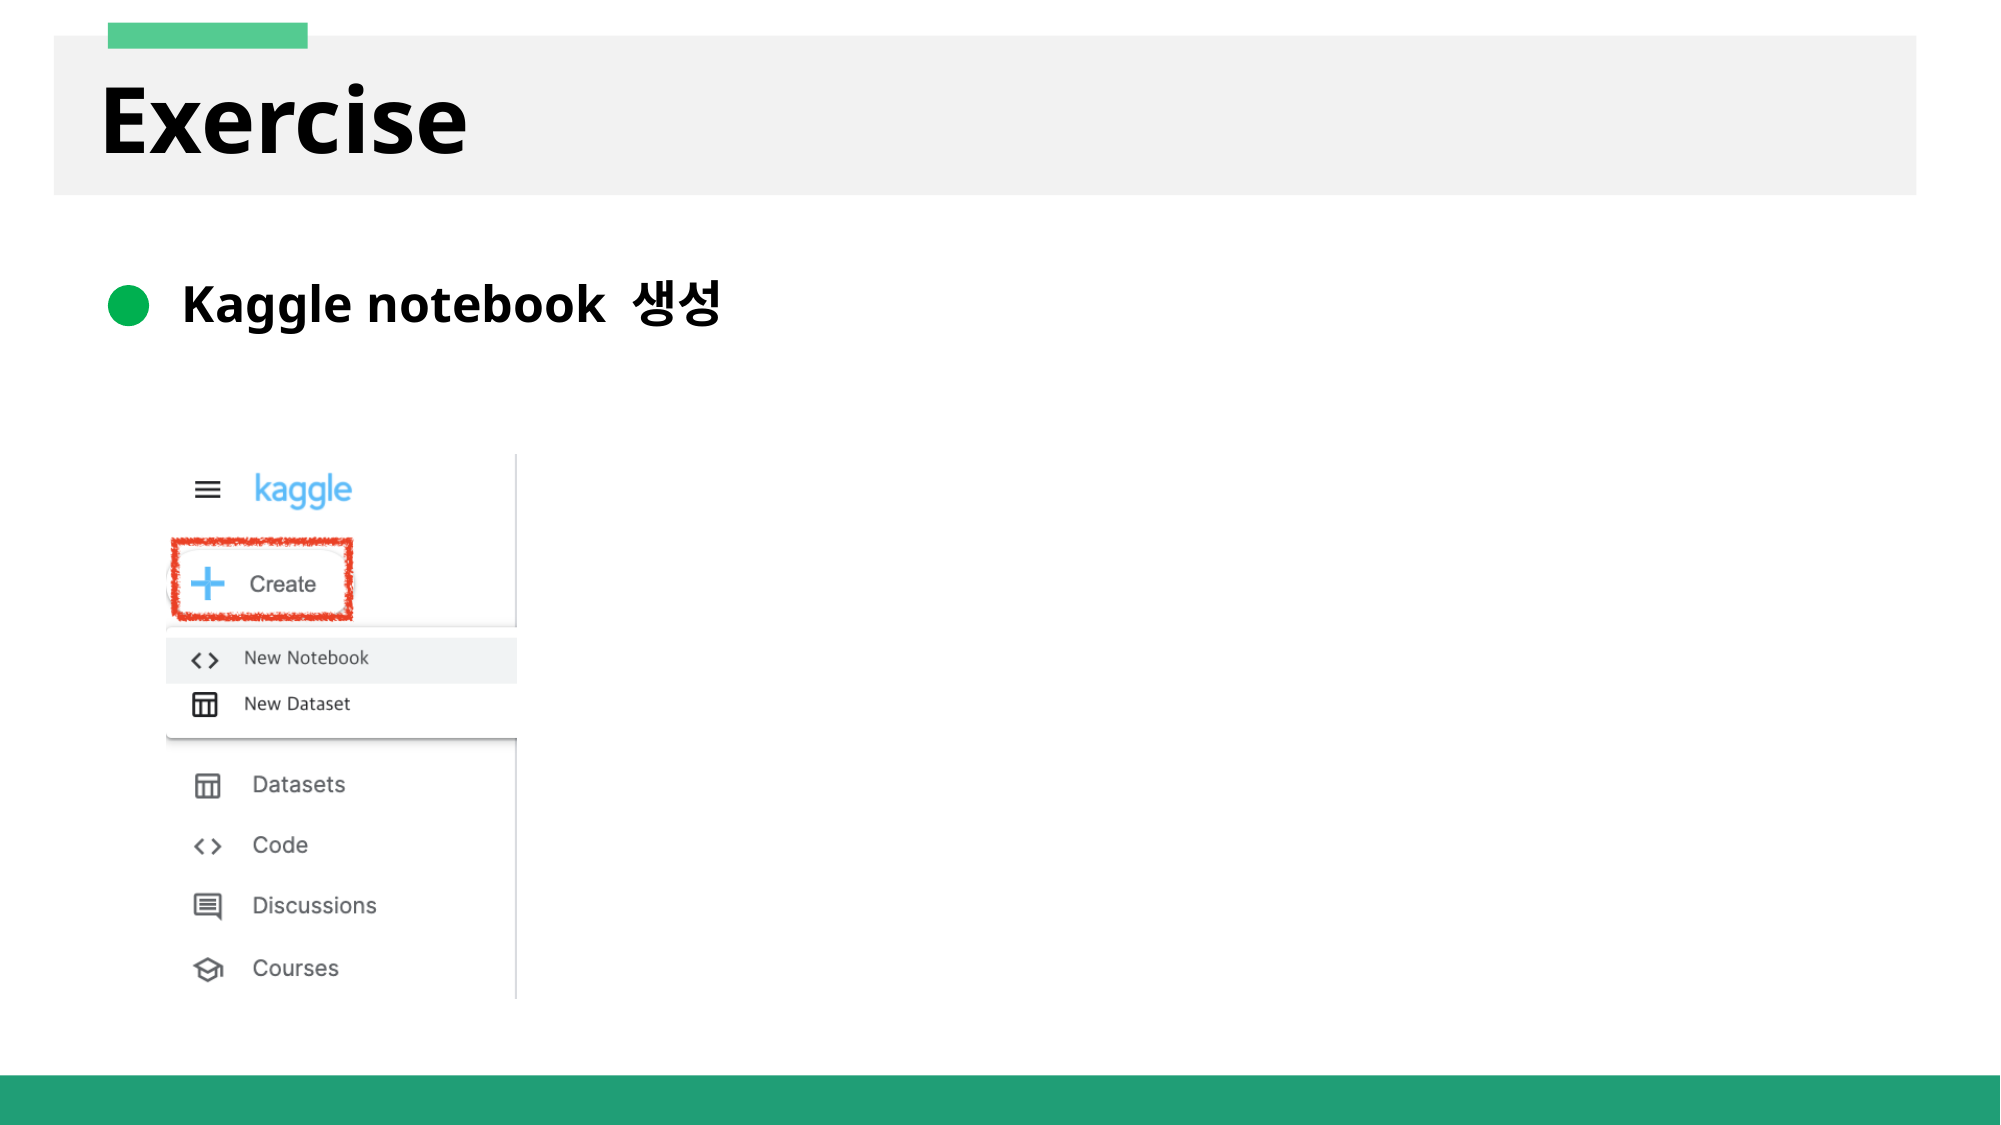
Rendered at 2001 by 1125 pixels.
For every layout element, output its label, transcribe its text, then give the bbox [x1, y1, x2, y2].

picture [166, 454, 517, 999]
text_box [106, 283, 151, 328]
text_box [107, 22, 309, 50]
text_box Kaggle notebook 생성 [166, 234, 2000, 378]
title Exercise [83, 52, 1917, 196]
text_box [53, 35, 1917, 196]
text_box [0, 1074, 2000, 1125]
